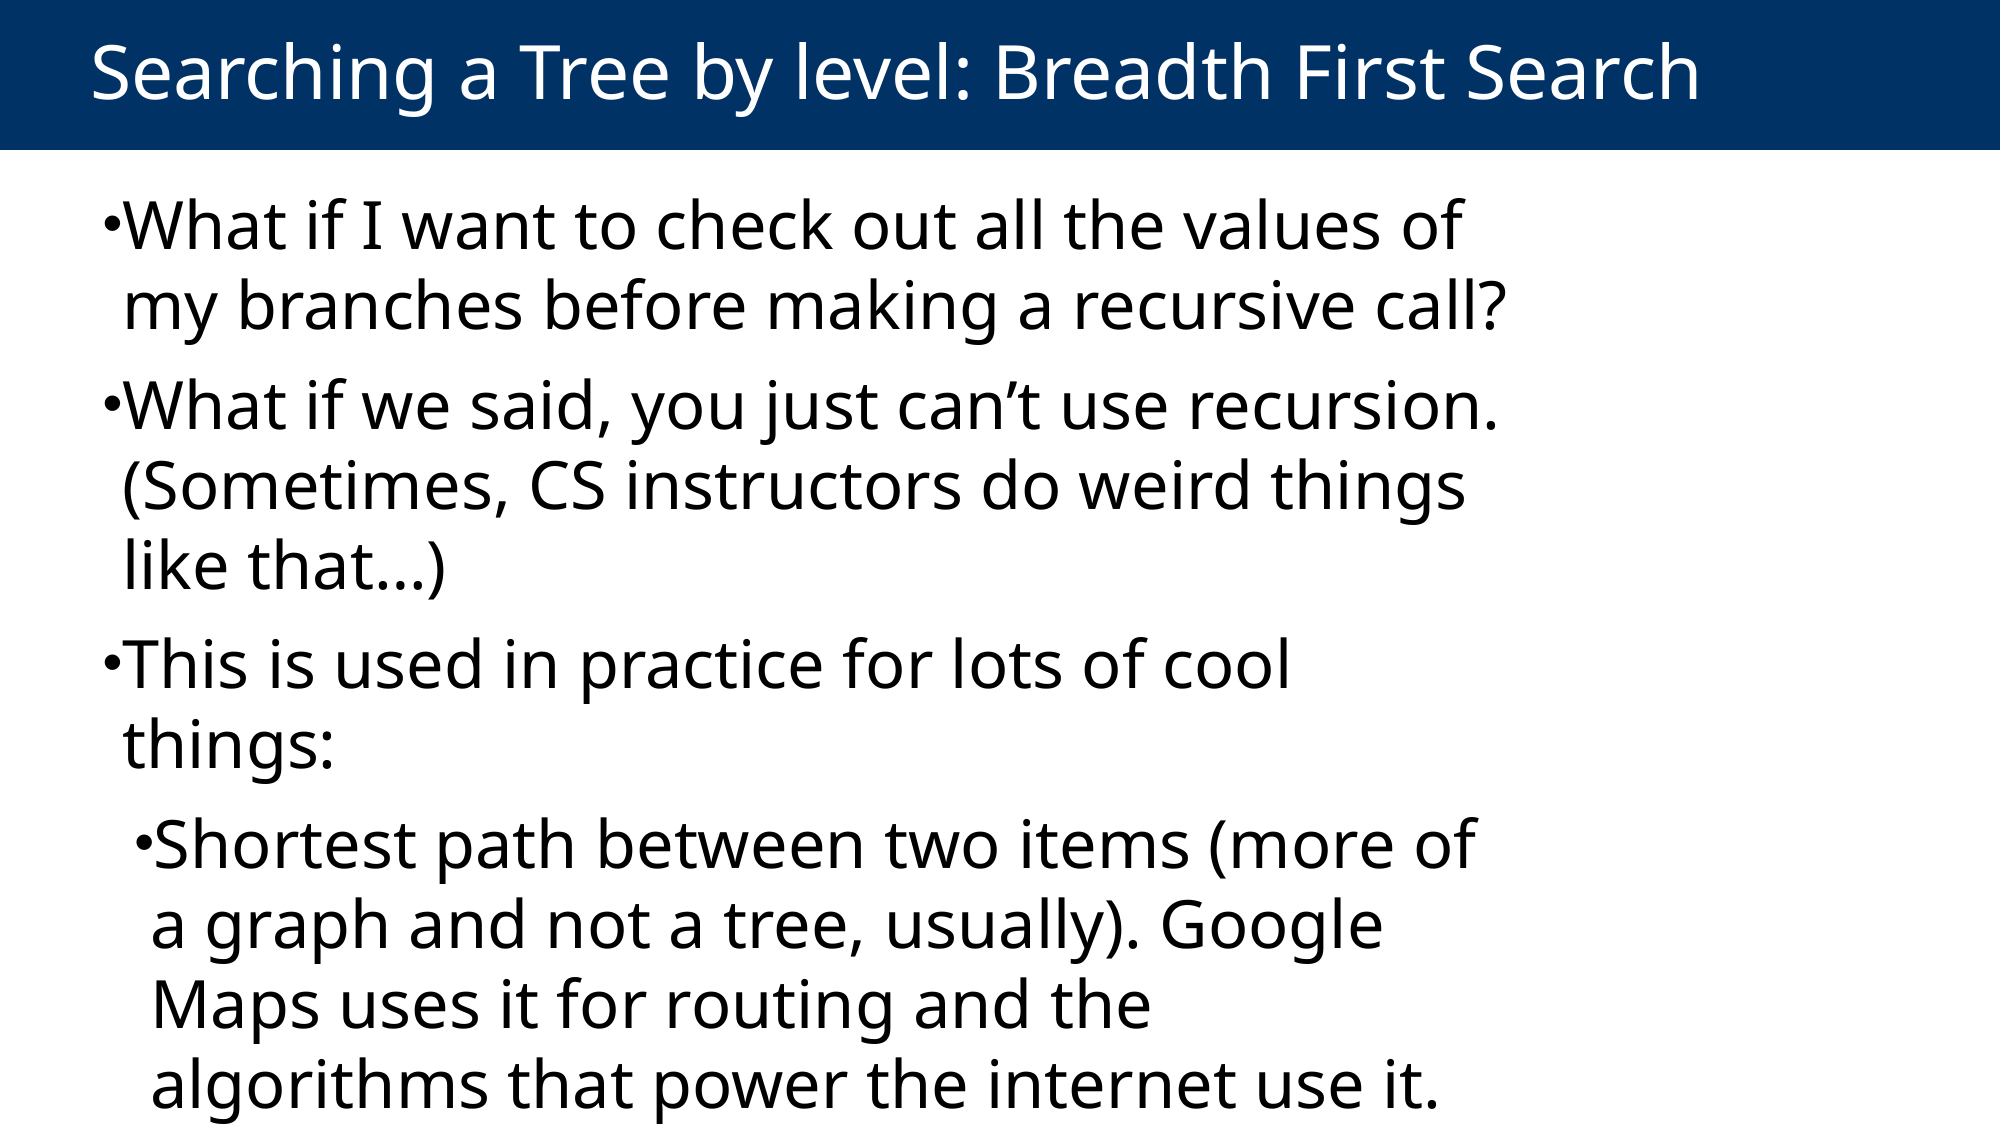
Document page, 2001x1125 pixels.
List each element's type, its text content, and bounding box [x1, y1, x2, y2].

title Searching a Tree by level: Breadth First Search [0, 0, 2000, 152]
list What if I want to check out all the values of my branches before making a recursive call? What if we said, you just can’t use recursion. (Sometimes, CS instructors do weird things like that…) This is used in practice for lots of cool things: Shortest path between two items (more of a graph and not a tree, usually). Google Maps uses it for routing and the algorithms that power the internet use it. [87, 174, 1525, 1038]
